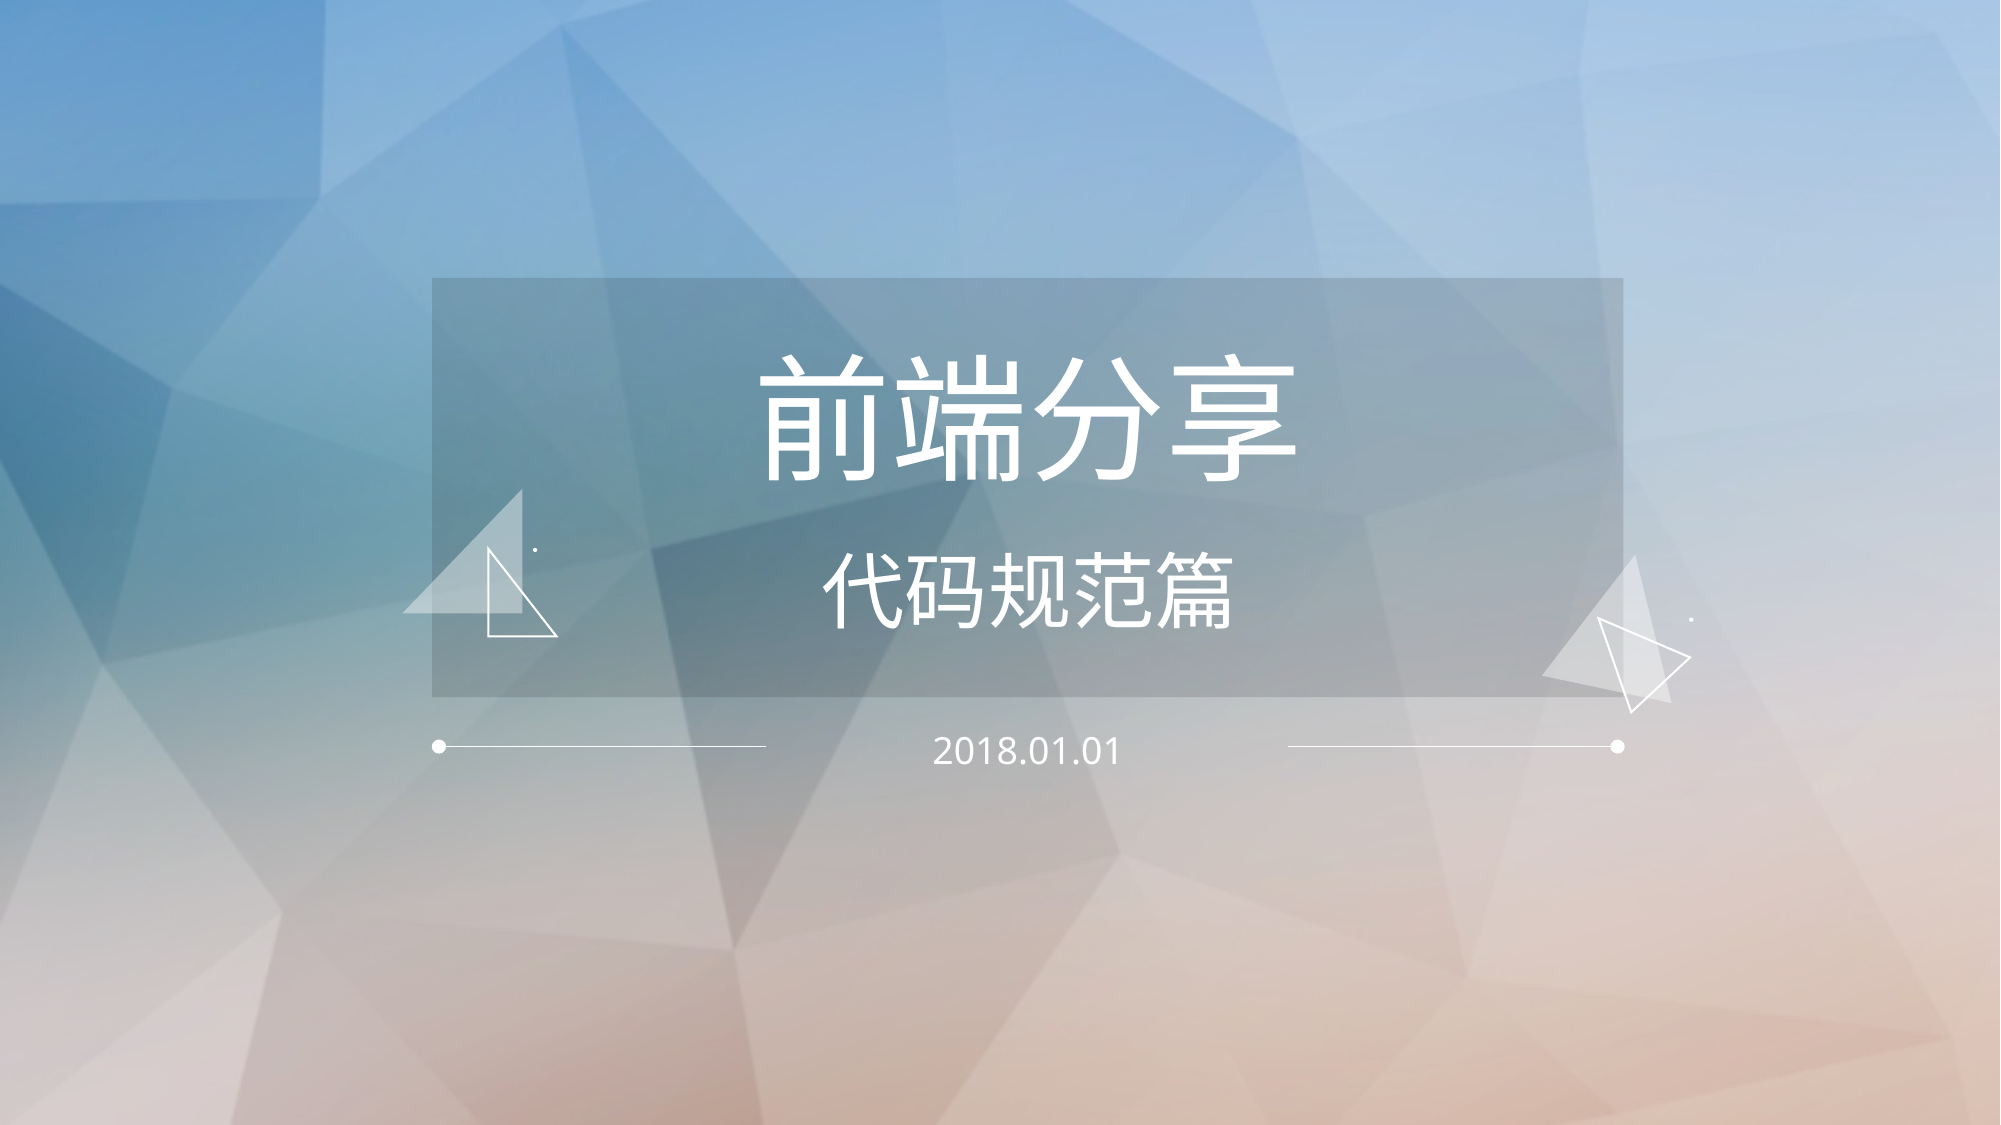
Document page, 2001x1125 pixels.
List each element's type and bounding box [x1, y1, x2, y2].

text_box [1554, 552, 1693, 698]
text_box [402, 488, 557, 637]
picture [0, 0, 2000, 1125]
